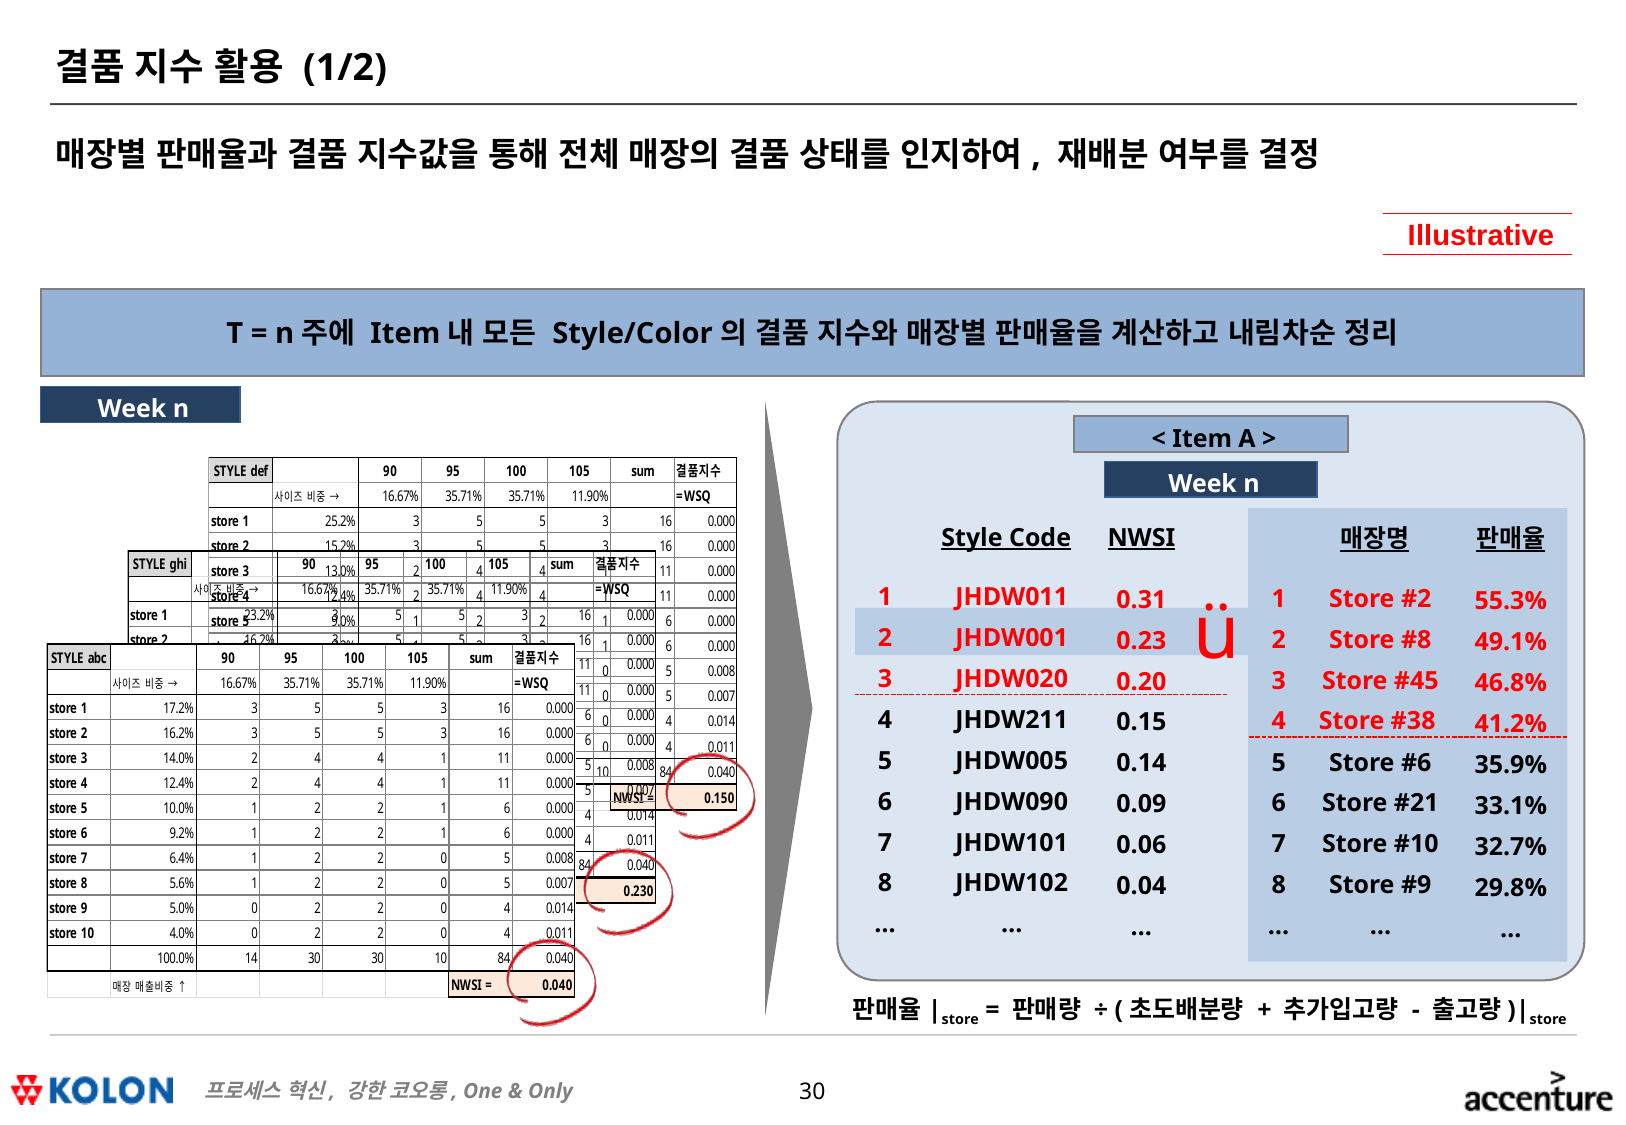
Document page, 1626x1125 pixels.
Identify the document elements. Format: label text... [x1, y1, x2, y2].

title 결품 지수 활용 (1/2) [40, 35, 1577, 106]
picture [0, 0, 1626, 1125]
list 매장별 판매율과 결품 지수값을 통해 전체 매장의 결품 상태를 인지하여, 재배분 여부를 결정 [40, 126, 1580, 252]
text_box Week n [40, 386, 240, 423]
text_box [764, 401, 1596, 1032]
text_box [1382, 207, 1573, 259]
text_box T = n주에 Item내 모든 Style/Color의 결품 지수와 매장별 판매율을 계산하고 내림차순 정리 [40, 288, 1585, 376]
